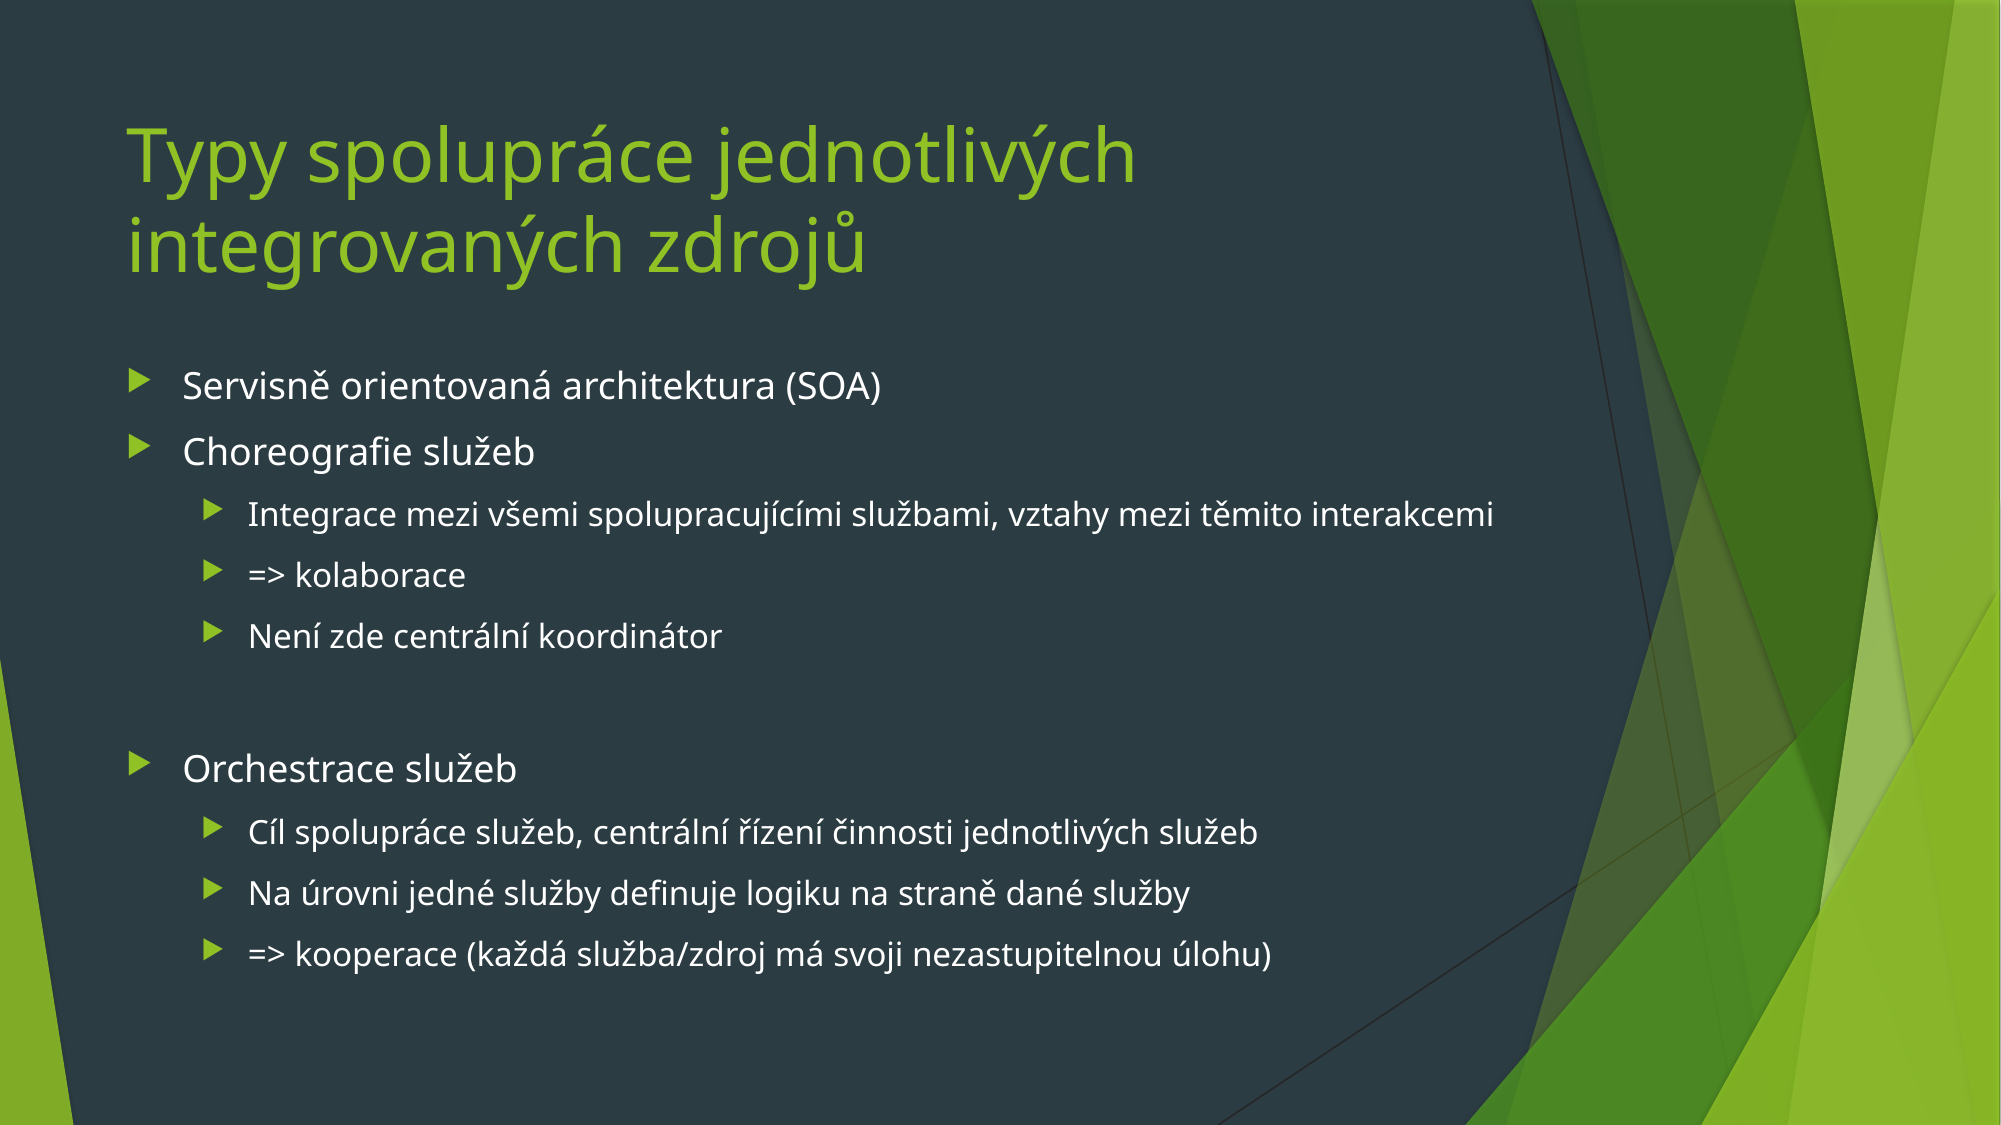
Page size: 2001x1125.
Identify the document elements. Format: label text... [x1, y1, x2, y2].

list Servisně orientovaná architektura (SOA) Choreografie služeb Integrace mezi všemi spolupracujícími službami, vztahy mezi těmito interakcemi => kolaborace Není zde centrální koordinátor Orchestrace služeb Cíl spolupráce služeb, centrální řízení činnosti jednotlivých služeb Na úrovni jedné služby definuje logiku na straně dané služby => kooperace (každá služba/zdroj má svoji nezastupitelnou úlohu) [111, 354, 1522, 992]
title Typy spolupráce jednotlivých integrovaných zdrojů [111, 99, 1522, 317]
